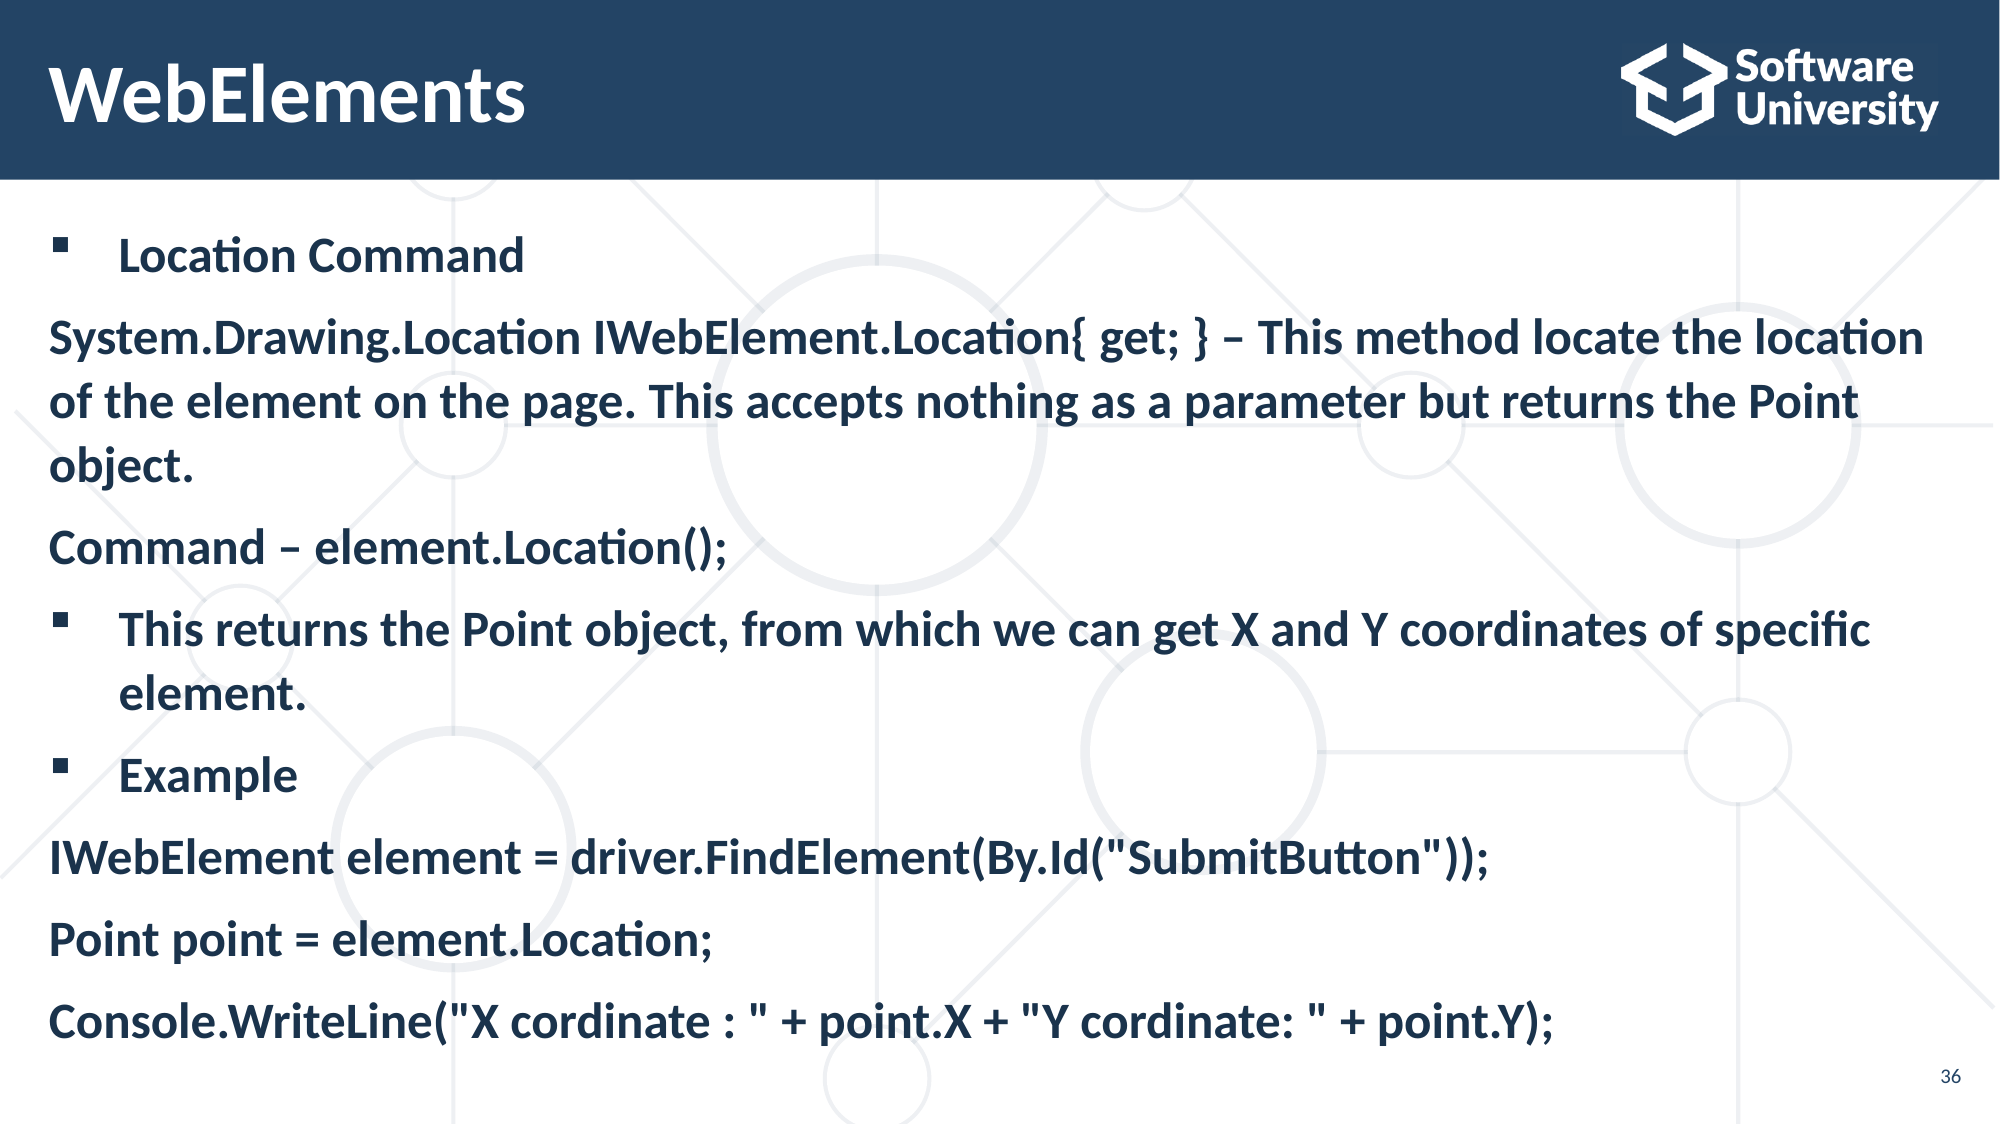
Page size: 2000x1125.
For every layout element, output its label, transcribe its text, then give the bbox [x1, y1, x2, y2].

picture [1621, 43, 1939, 136]
list Location Command System.Drawing.Location IWebElement.Location{ get; } – This method locate the location of the element on the page. This accepts nothing as a parameter but returns the Point object. Command – element.Location(); This returns the Point object, from which we can get X and Y coordinates of specific element. Example IWebElement element = driver.FindElement(By.Id("SubmitButton")); Point point = element.Location; Console.WriteLine("X cordinate : " + point.X + "Y cordinate: " + point.Y); [31, 212, 1970, 1066]
title WebElements [31, 16, 1591, 162]
slide_number 36 [1896, 1049, 1968, 1101]
